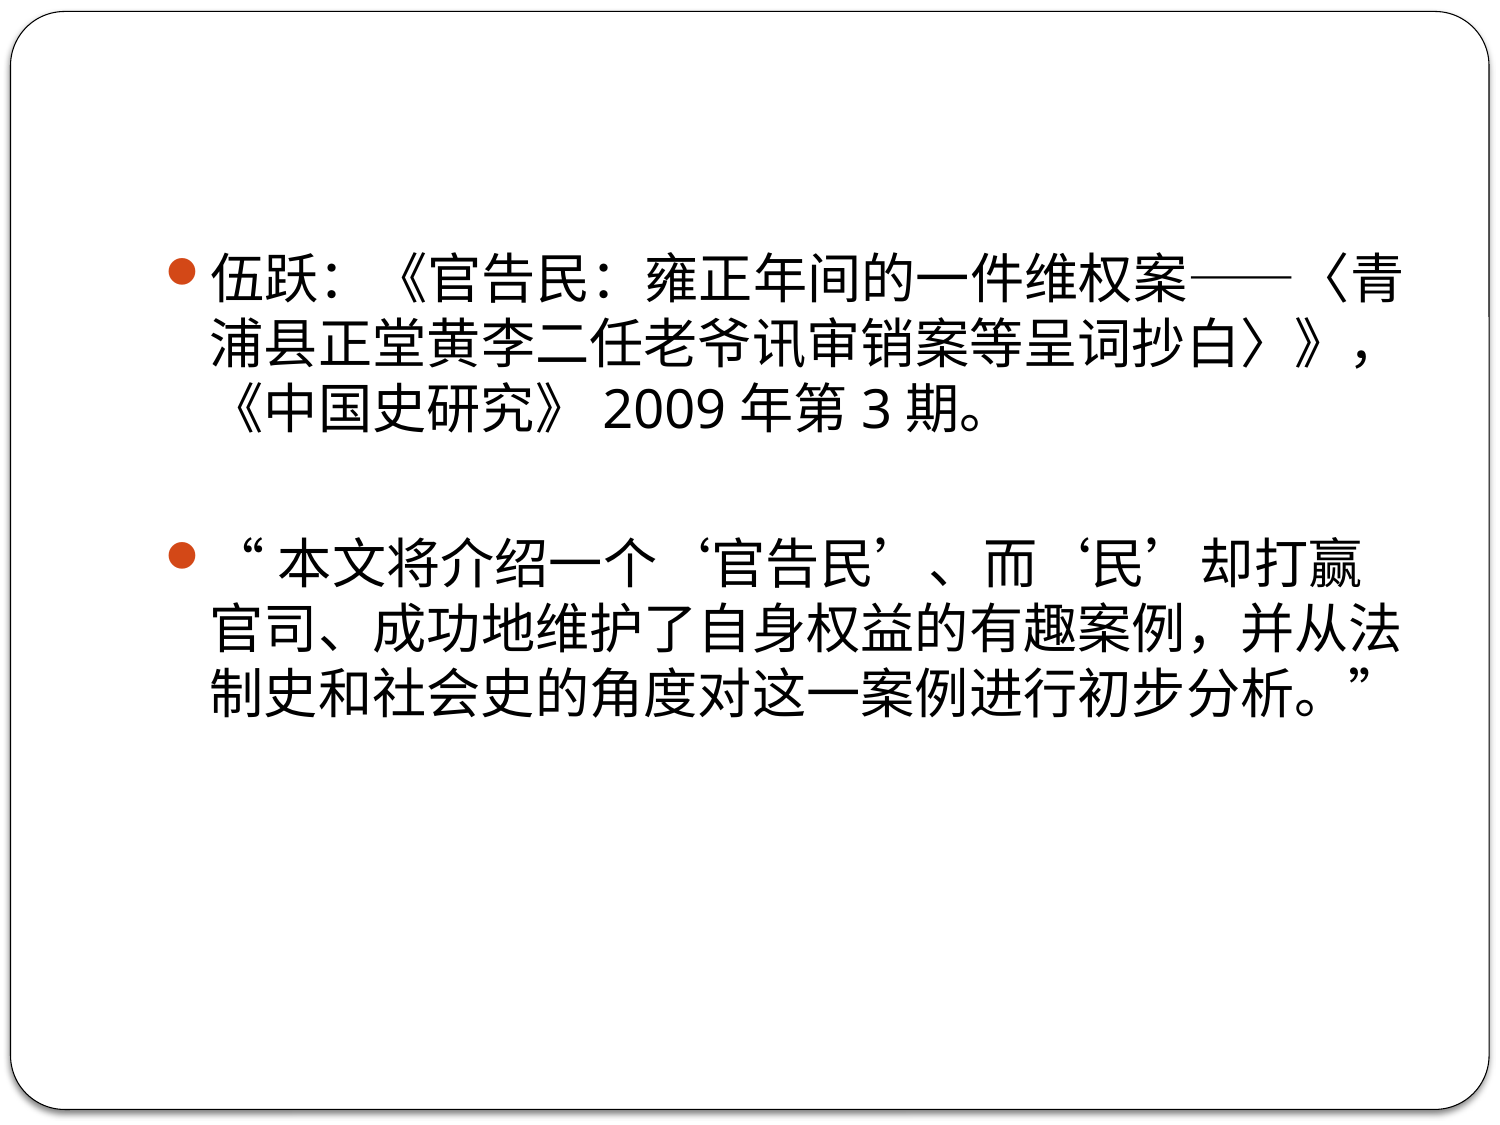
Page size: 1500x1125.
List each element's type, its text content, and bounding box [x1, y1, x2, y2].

list 伍跃：《官告民：雍正年间的一件维权案——〈青浦县正堂黄李二任老爷讯审销案等呈词抄白〉》，《中国史研究》2009年第3期。 “本文将介绍一个‘官告民’、而‘民’却打赢官司、成功地维护了自身权益的有趣案例，并从法制史和社会史的角度对这一案例进行初步分析。” [150, 237, 1425, 988]
